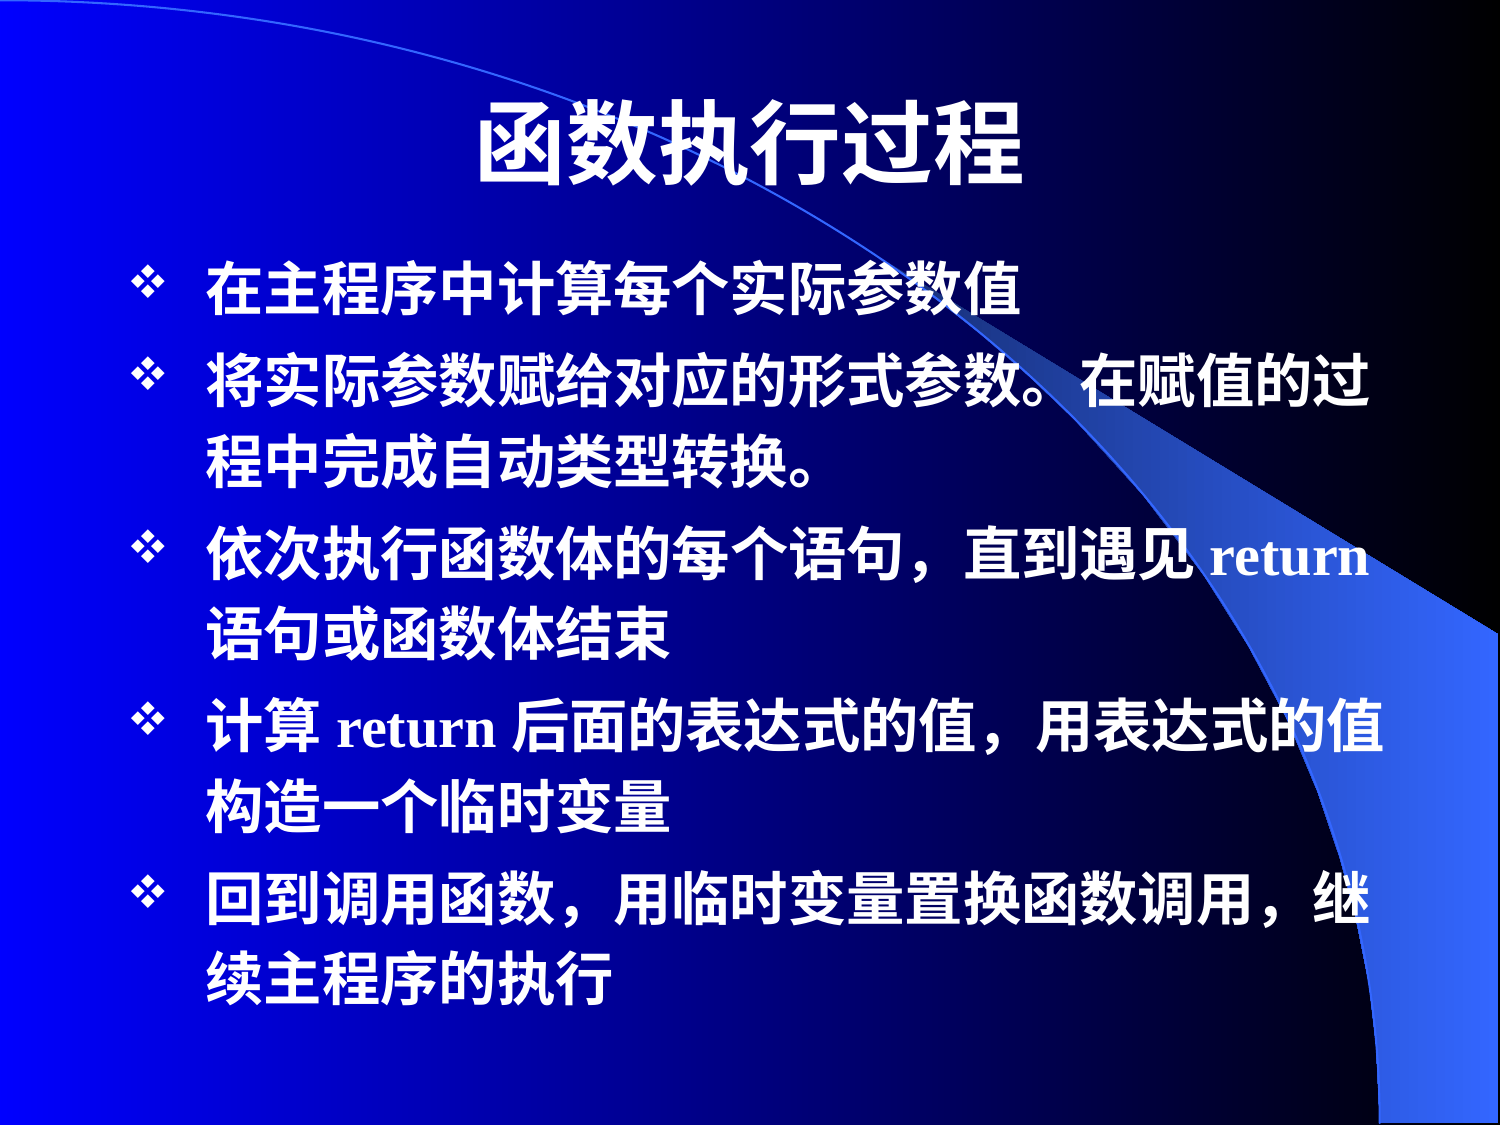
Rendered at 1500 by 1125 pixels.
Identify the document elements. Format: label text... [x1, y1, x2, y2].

title 函数执行过程 [112, 46, 1388, 234]
list 在主程序中计算每个实际参数值 将实际参数赋给对应的形式参数。在赋值的过程中完成自动类型转换。 依次执行函数体的每个语句，直到遇见return语句或函数体结束 计算return后面的表达式的值，用表达式的值构造一个临时变量 回到调用函数，用临时变量置换函数调用，继续主程序的执行 [112, 234, 1444, 910]
